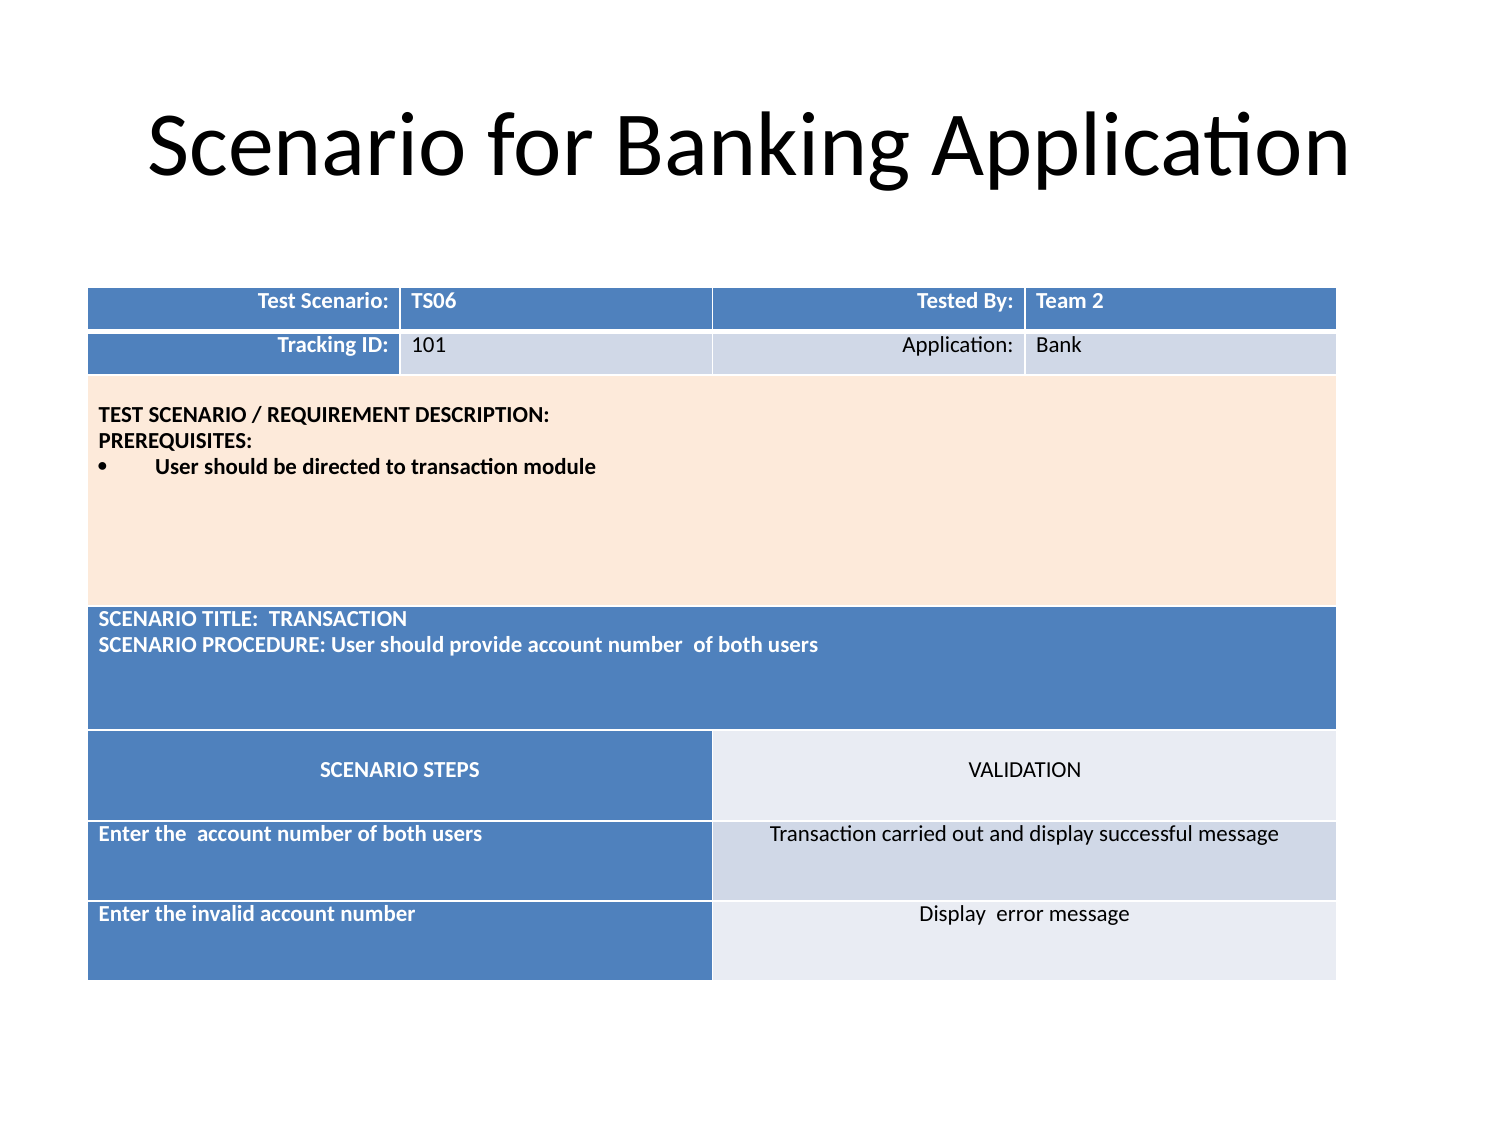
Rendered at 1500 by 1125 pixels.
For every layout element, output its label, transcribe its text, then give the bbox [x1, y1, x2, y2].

table_cell SCENARIO TITLE: TRANSACTION SCENARIO PROCEDURE: User should provide account number of both users [88, 607, 1336, 729]
table_header Team 2 [1026, 288, 1336, 329]
table_cell Display error message [713, 902, 1336, 980]
table_cell SCENARIO STEPS [88, 731, 712, 820]
table_cell 101 [401, 334, 712, 374]
table_cell Transaction carried out and display successful message [713, 822, 1336, 900]
table_cell Enter the account number of both users [88, 822, 712, 900]
title Scenario for Banking Application [75, 45, 1425, 233]
table_cell Enter the invalid account number [88, 902, 712, 980]
table_cell Tracking ID: [88, 334, 399, 374]
table_header Test Scenario: [88, 288, 399, 329]
table_cell VALIDATION [713, 731, 1336, 820]
table_cell Application: [713, 334, 1024, 374]
table_header TS06 [401, 288, 712, 329]
table_cell TEST SCENARIO / REQUIREMENT DESCRIPTION: PREREQUISITES: User should be directed to transaction module [88, 376, 1336, 605]
table_header Tested By: [713, 288, 1024, 329]
table_cell Bank [1026, 334, 1336, 374]
